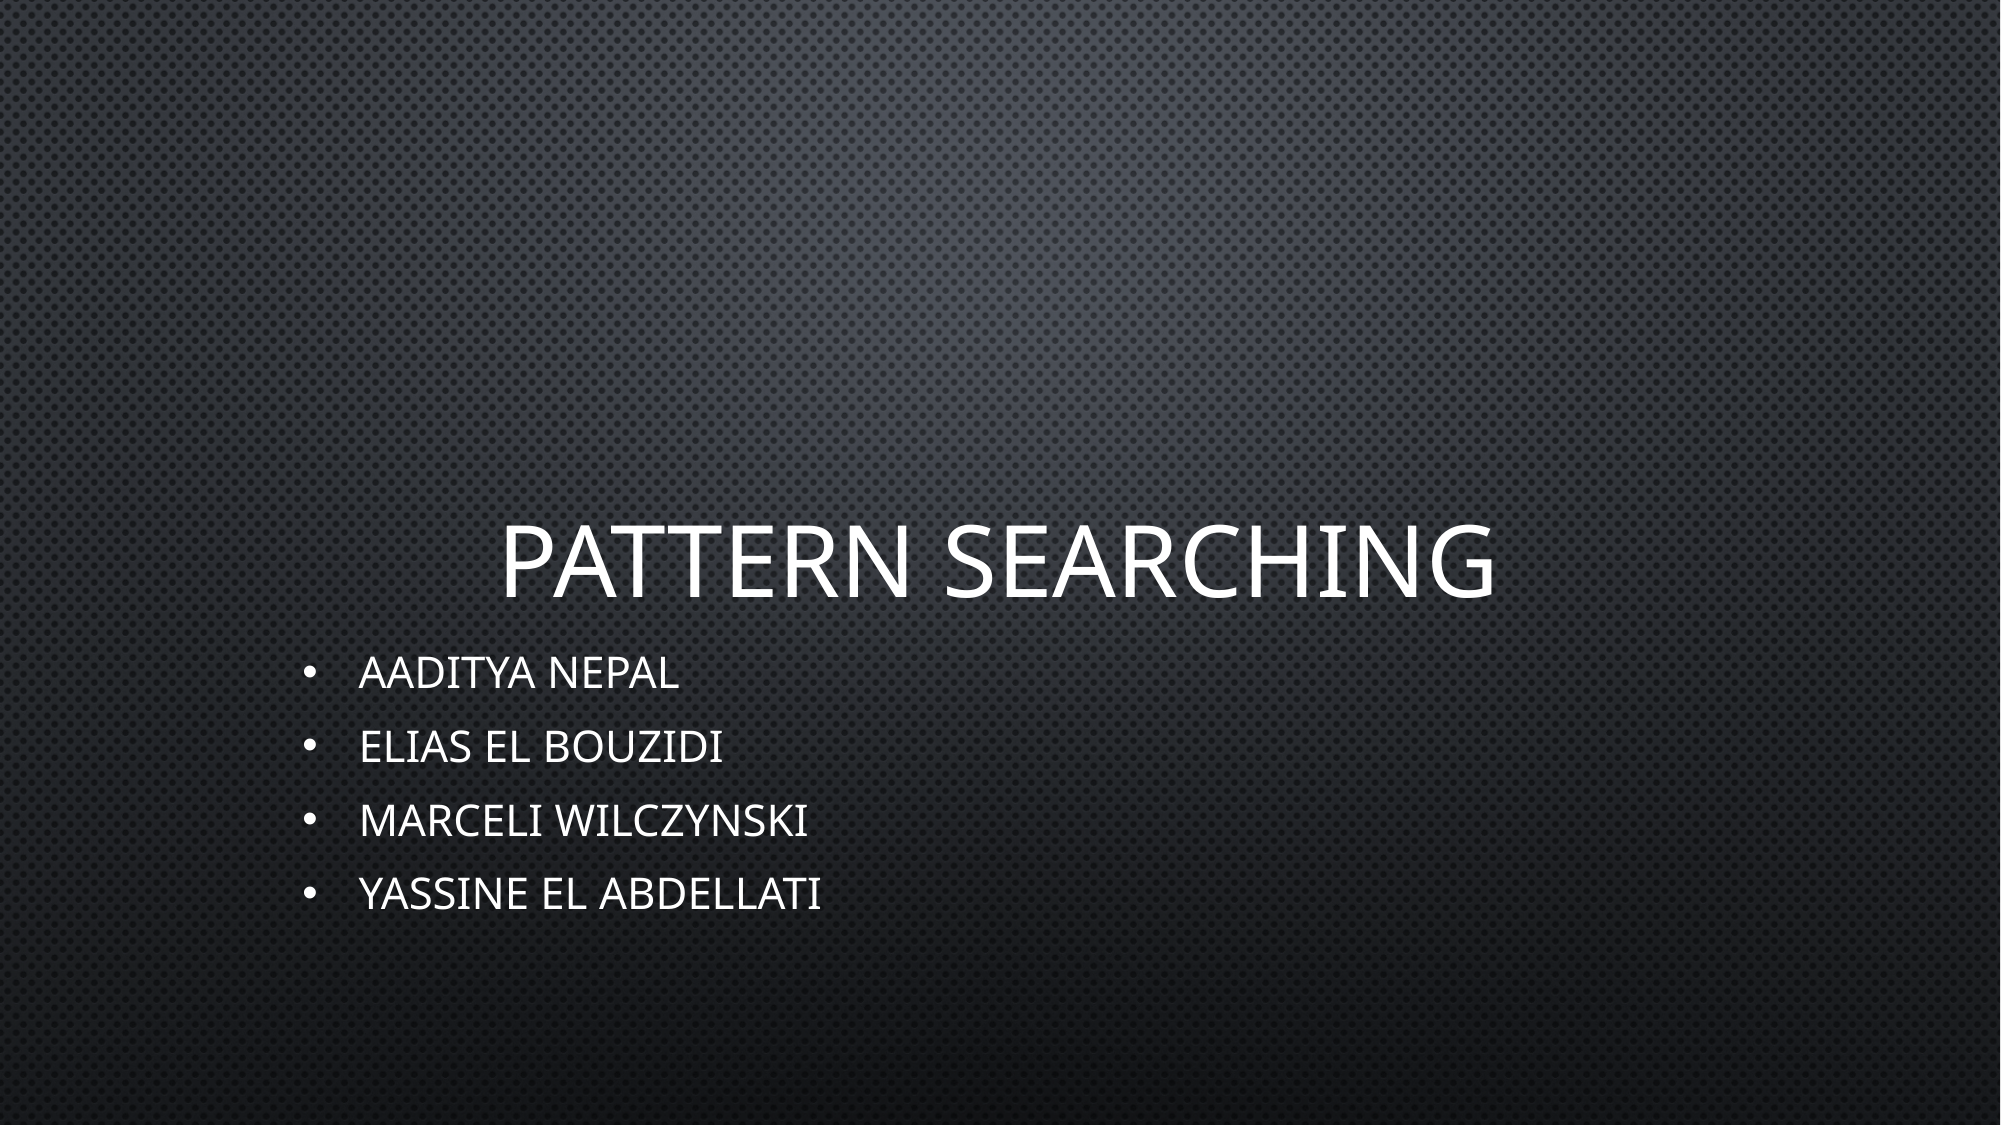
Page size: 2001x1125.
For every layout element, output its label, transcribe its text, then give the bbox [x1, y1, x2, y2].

title Pattern SEARCHING [287, 99, 1711, 625]
subtitle Aaditya Nepal Elias El Bouzidi Marceli Wilczynski Yassine El Abdellati [287, 637, 1711, 950]
